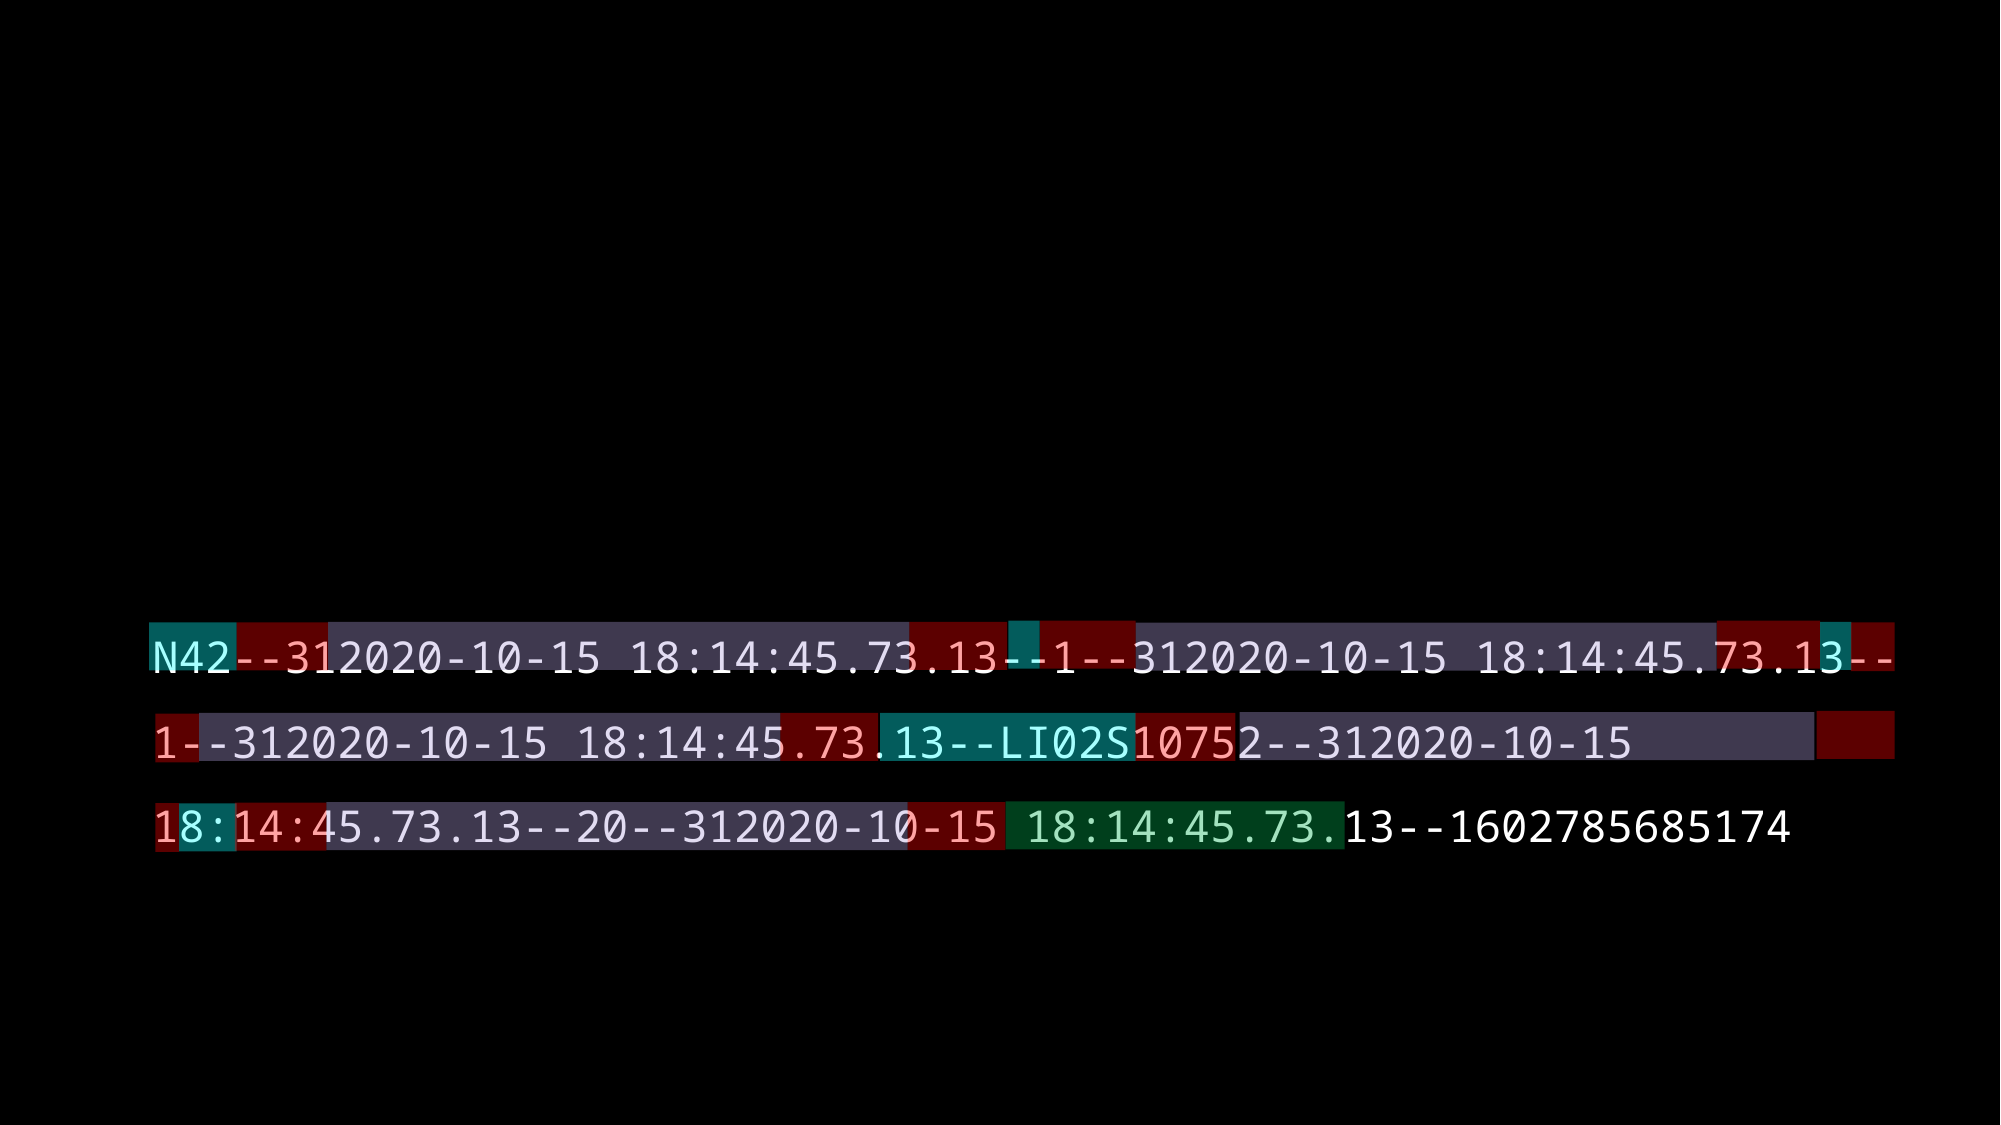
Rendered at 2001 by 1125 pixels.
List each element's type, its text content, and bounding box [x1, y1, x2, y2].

text_box [154, 802, 180, 853]
text_box [198, 712, 779, 762]
text_box [148, 621, 236, 671]
subtitle N42--312020-10-15 18:14:45.73.13--1--312020-10-15 18:14:45.73.13--1--312020-10-15 18:14:45.73.13--LI02S10752--312020-10-15 18:14:45.73.13--20--312020-10-15 18:14:45.73.13--1602785685174 [137, 590, 1931, 863]
text_box [1819, 621, 1850, 671]
text_box [907, 801, 1006, 851]
text_box [234, 802, 327, 852]
text_box [1239, 711, 1815, 761]
text_box [154, 712, 200, 763]
text_box [325, 801, 907, 851]
text_box [1004, 800, 1346, 850]
text_box [779, 712, 879, 762]
text_box [1135, 622, 1718, 672]
text_box [178, 802, 234, 852]
text_box [1716, 620, 1821, 670]
text_box [1134, 712, 1236, 762]
text_box [329, 621, 908, 671]
text_box [1041, 620, 1137, 670]
text_box [1850, 621, 1896, 672]
text_box [1816, 710, 1896, 760]
text_box [879, 712, 1134, 762]
text_box [1007, 620, 1041, 670]
text_box [908, 621, 1008, 671]
text_box [236, 621, 329, 671]
